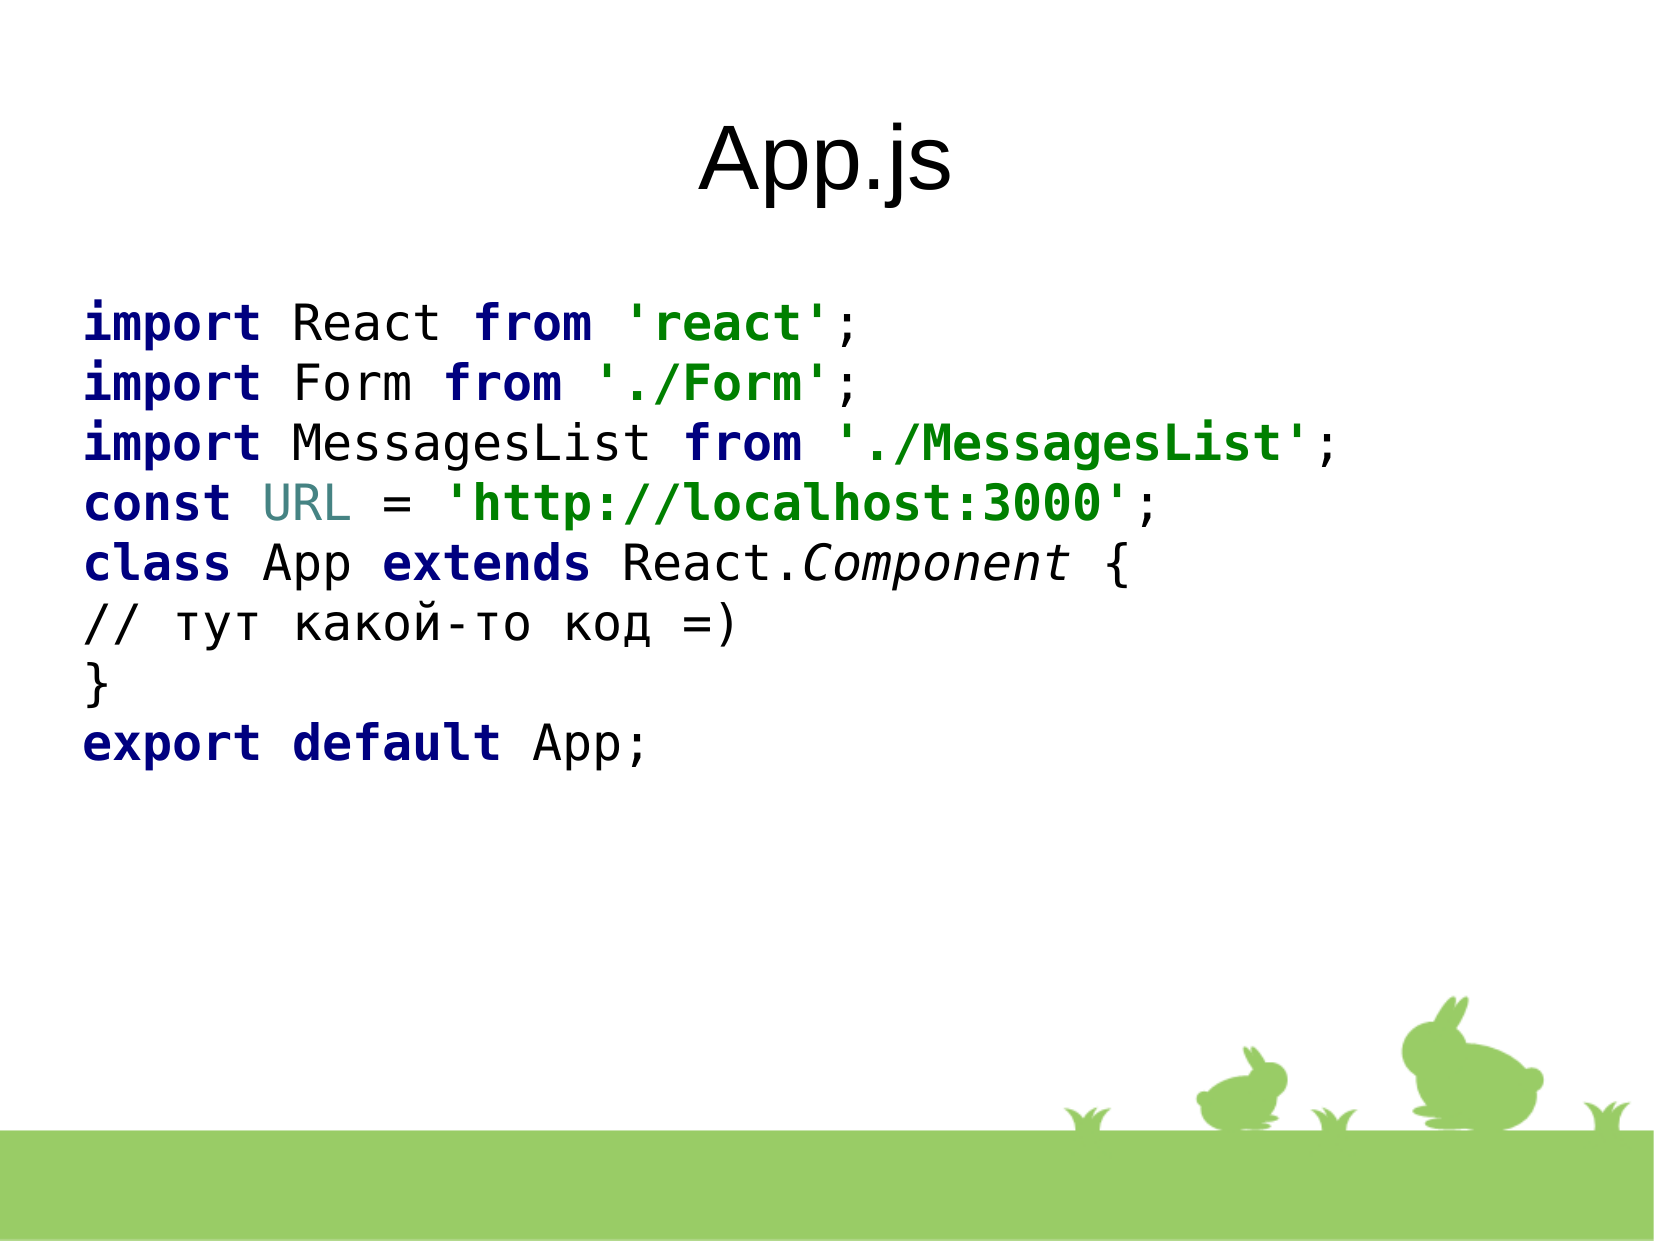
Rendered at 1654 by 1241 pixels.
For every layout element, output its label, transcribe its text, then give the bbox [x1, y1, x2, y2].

text_box App.js [82, 97, 1571, 208]
text_box import React from 'react'; import Form from './Form'; import MessagesList from './MessagesList'; const URL = 'http://localhost:3000'; class App extends React.Component { // тут какой-то код =) } export default App; [82, 290, 1571, 1010]
picture [0, 0, 1654, 1241]
